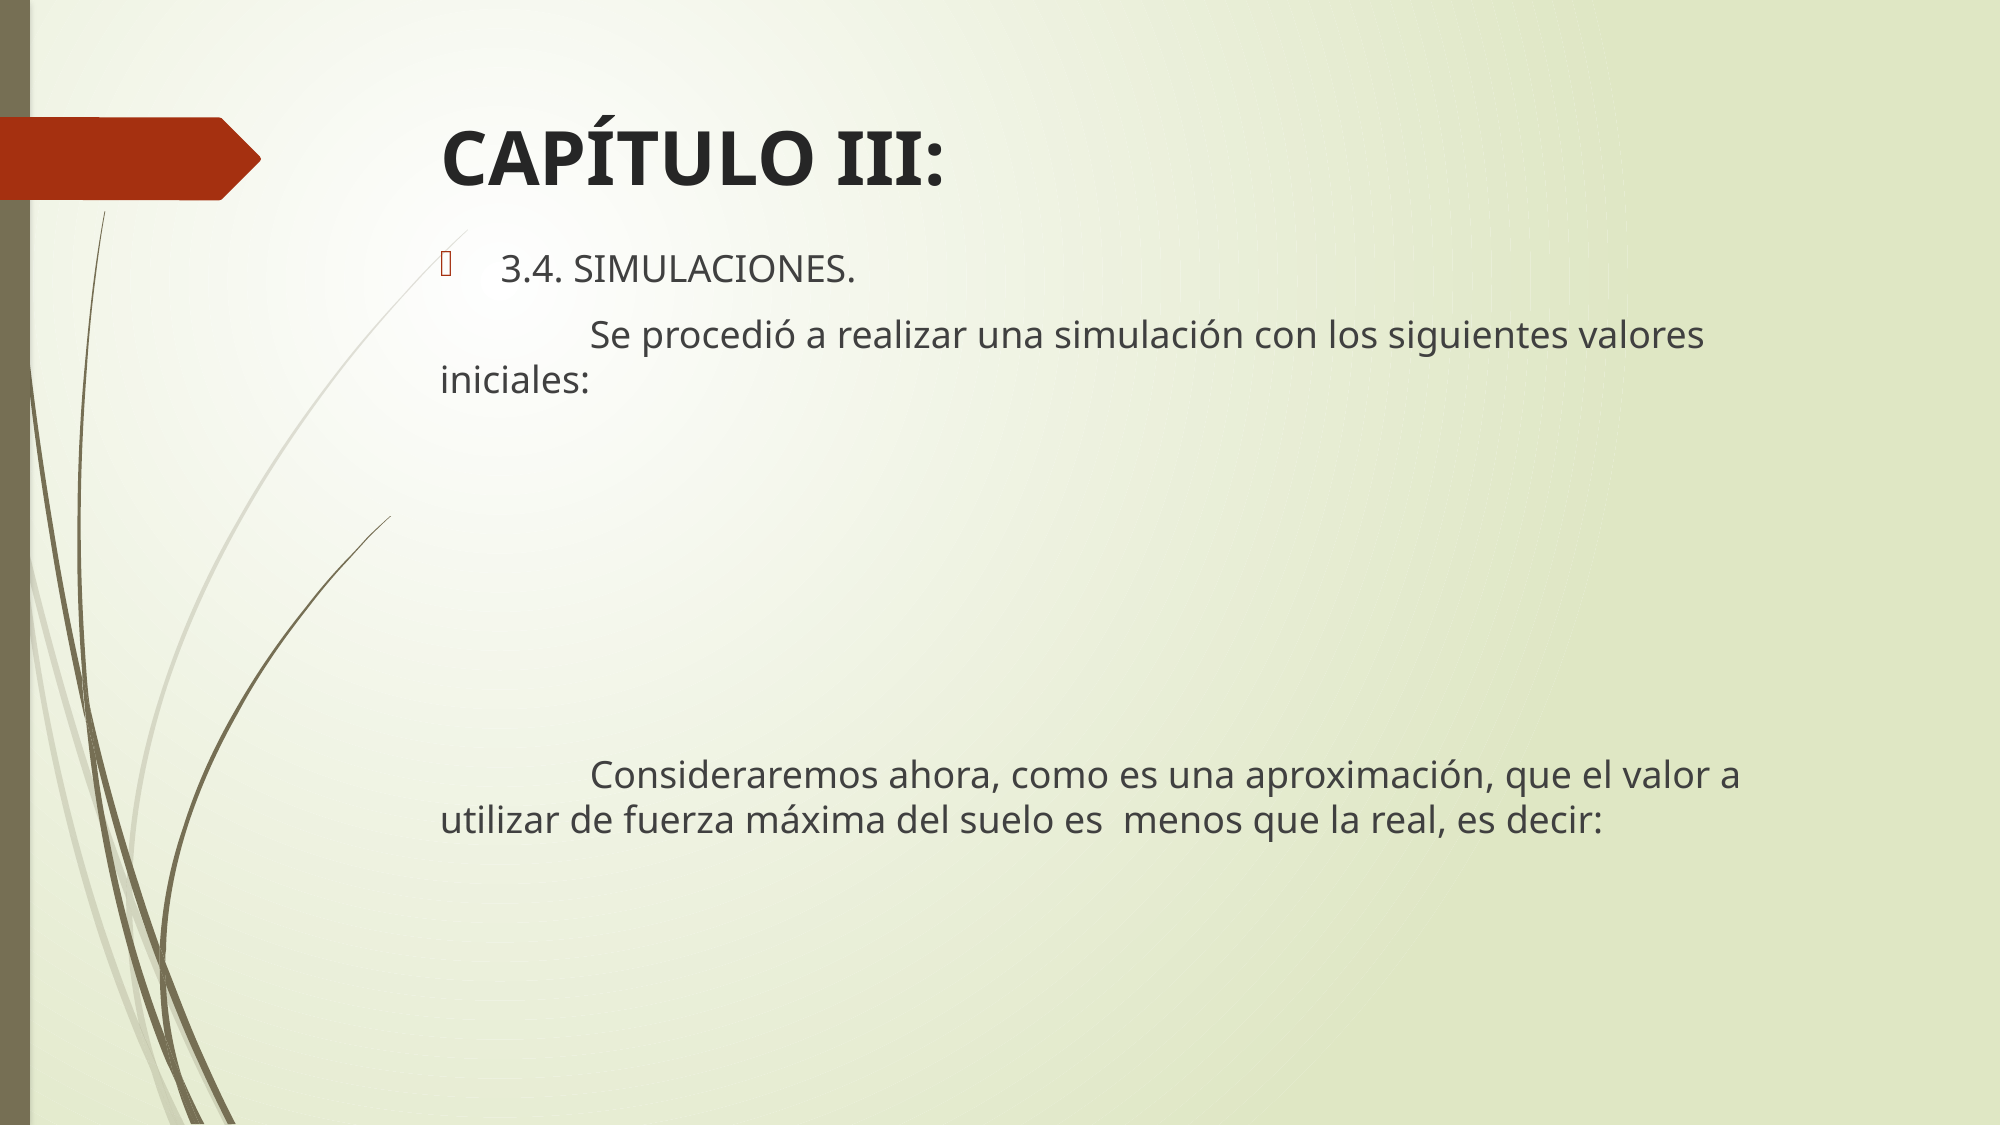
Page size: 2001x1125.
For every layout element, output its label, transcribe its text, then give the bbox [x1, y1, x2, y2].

title CAPÍTULO III: [425, 102, 1888, 313]
